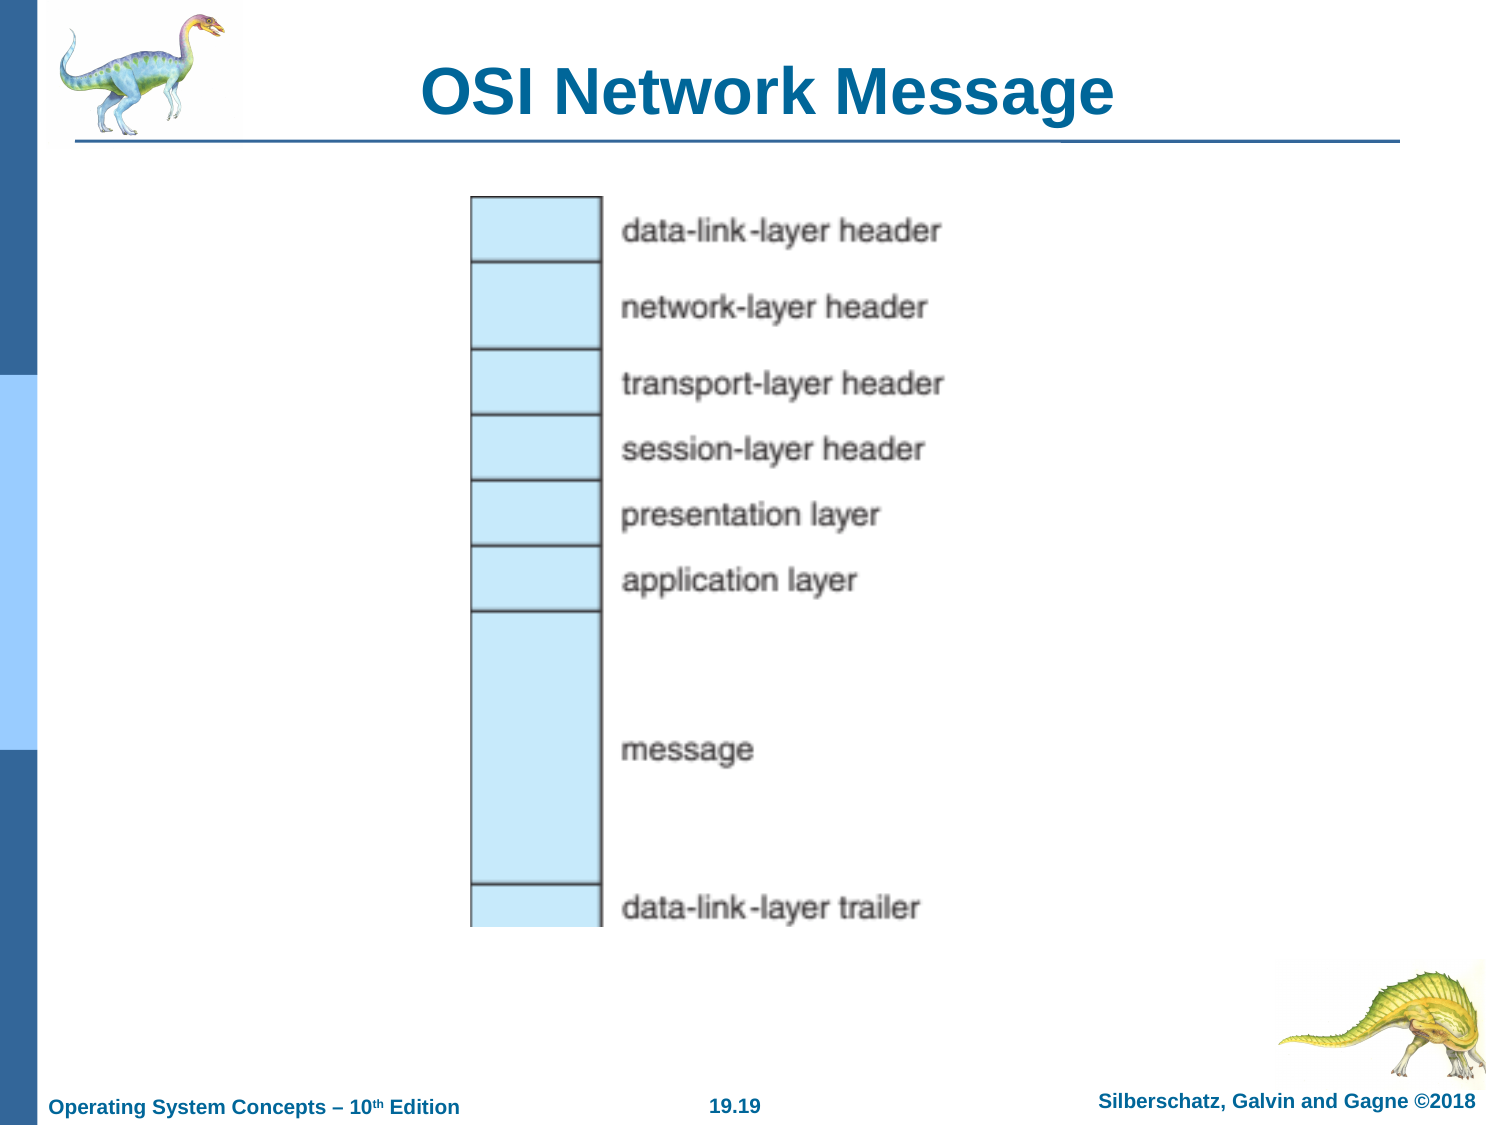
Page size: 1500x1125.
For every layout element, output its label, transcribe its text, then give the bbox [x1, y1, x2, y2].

picture [470, 195, 954, 928]
picture [46, 0, 243, 149]
picture [1275, 959, 1486, 1090]
title OSI Network Message [136, 41, 1400, 136]
